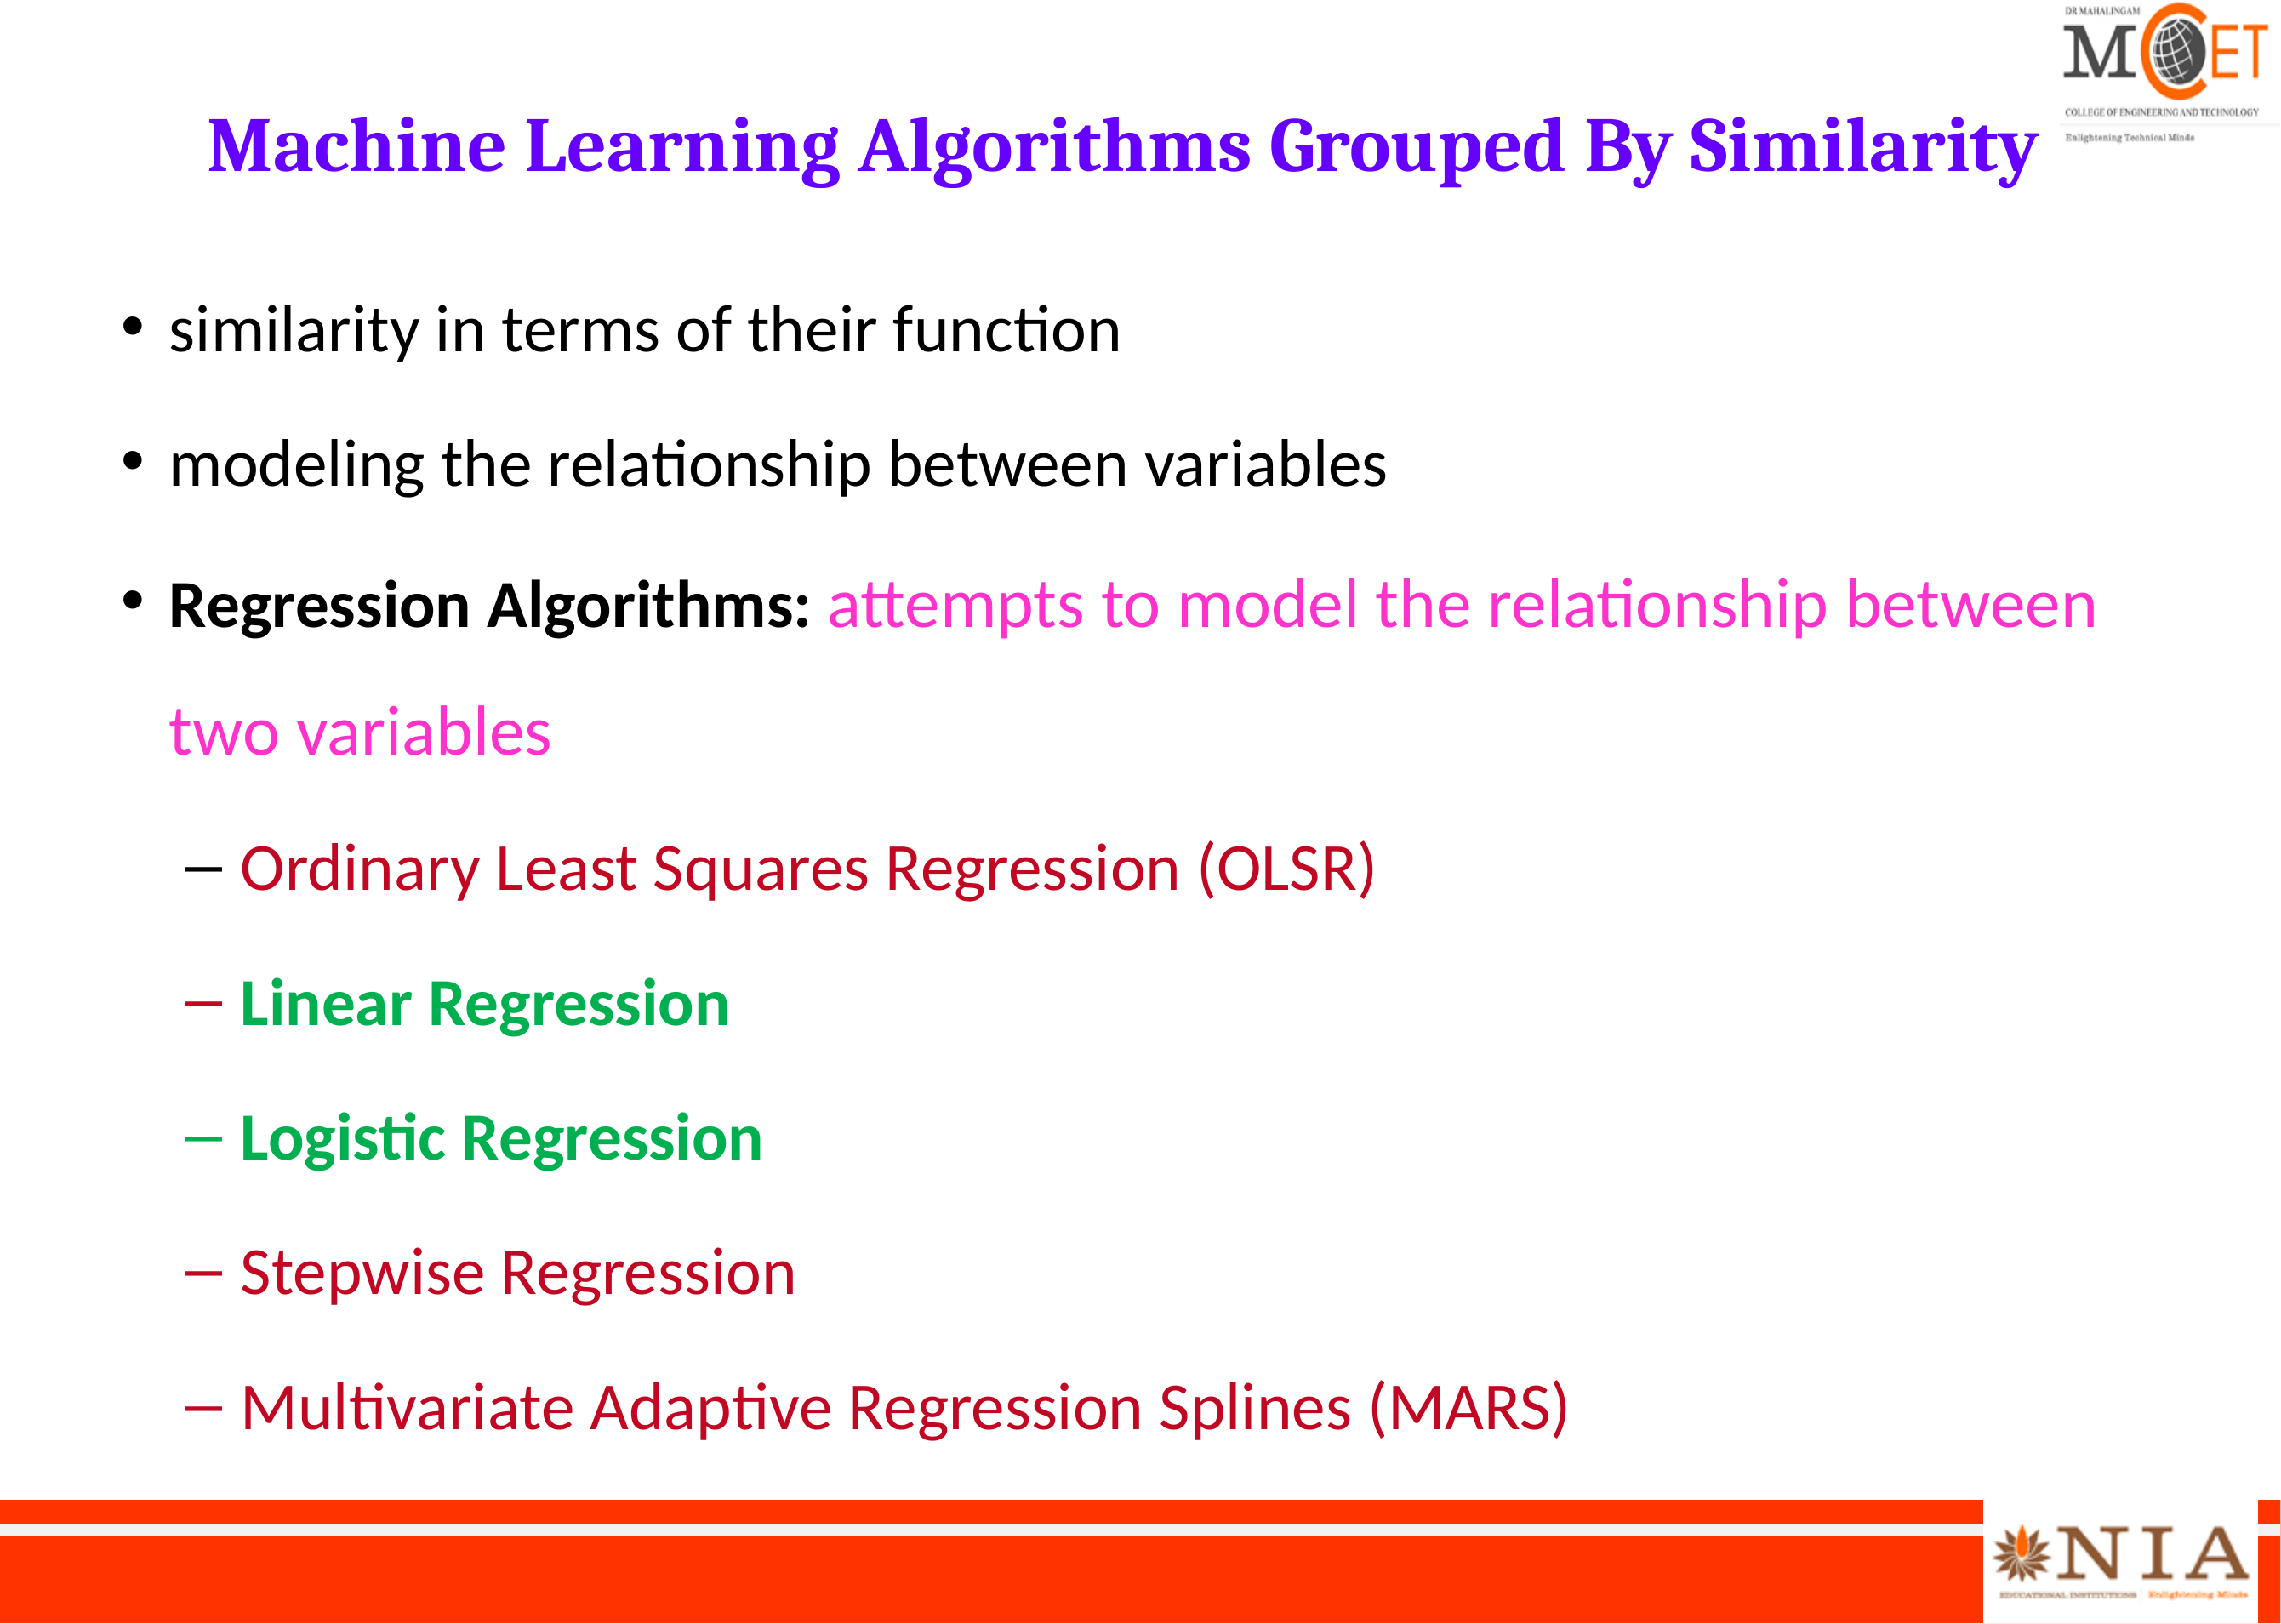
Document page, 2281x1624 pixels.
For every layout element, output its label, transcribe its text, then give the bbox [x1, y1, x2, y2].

picture [1983, 1499, 2258, 1623]
list similarity in terms of their function modeling the relationship between variables Regression Algorithms: attempts to model the relationship between two variables Ordinary Least Squares Regression (OLSR) Linear Regression Logistic Regression Stepwise Regression Multivariate Adaptive Regression Splines (MARS) [108, 237, 2162, 1461]
picture [2060, 1, 2281, 145]
title Machine Learning Algorithms Grouped By Similarity [98, 31, 2151, 248]
